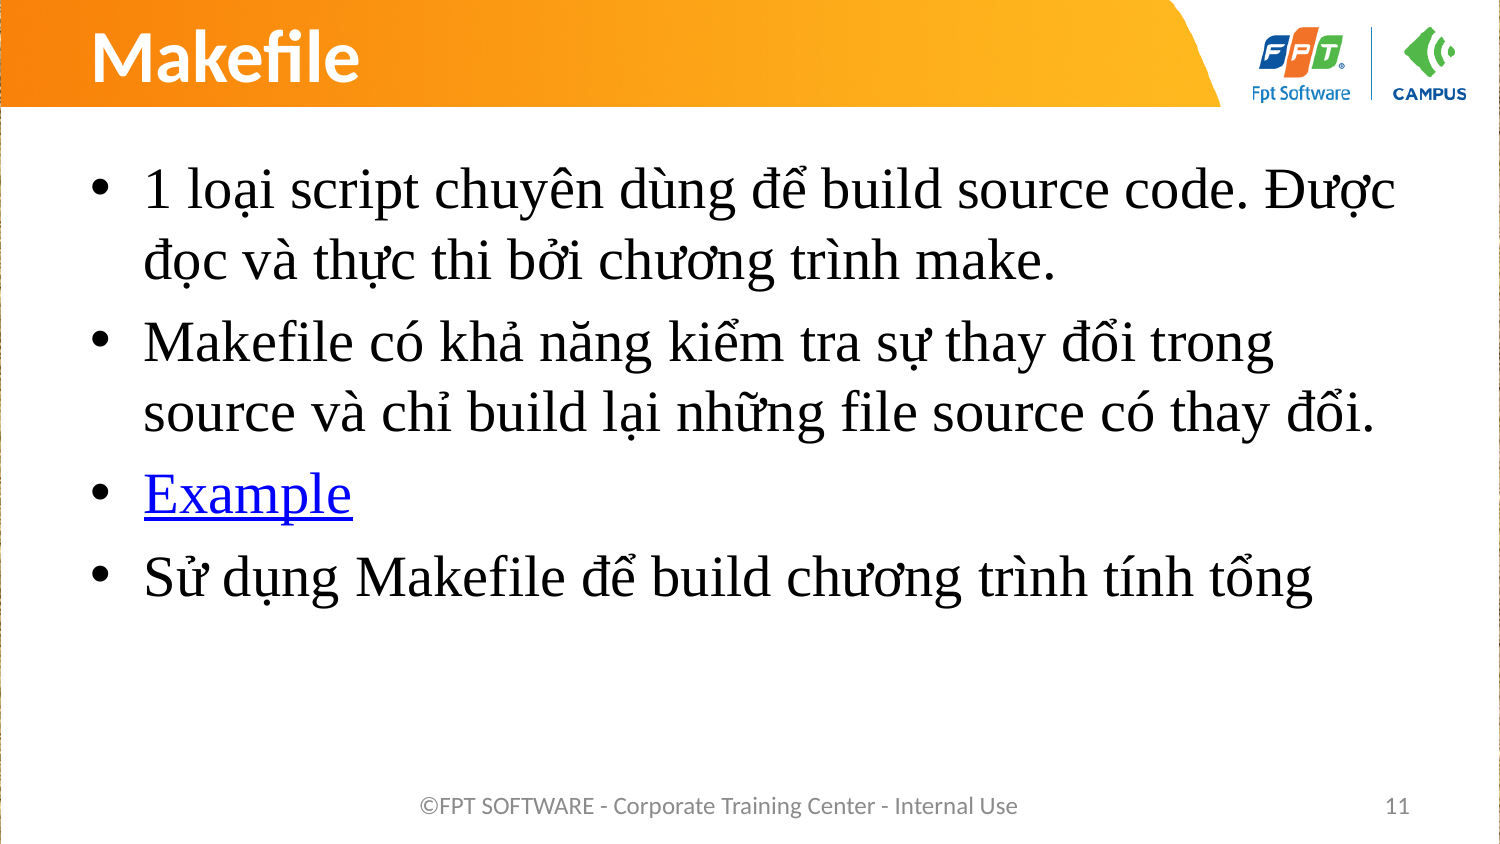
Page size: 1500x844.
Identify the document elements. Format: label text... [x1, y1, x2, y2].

picture [0, 0, 1500, 844]
list 1 loại script chuyên dùng để build source code. Được đọc và thực thi bởi chương trình make. Makefile có khả năng kiểm tra sự thay đổi trong source và chỉ build lại những file source có thay đổi. Example Sử dụng Makefile để build chương trình tính tổng [75, 142, 1425, 754]
slide_number 11 [1074, 782, 1425, 827]
title Makefile [75, 0, 1176, 106]
footer ©FPT SOFTWARE - Corporate Training Center - Internal Use [395, 782, 1043, 827]
